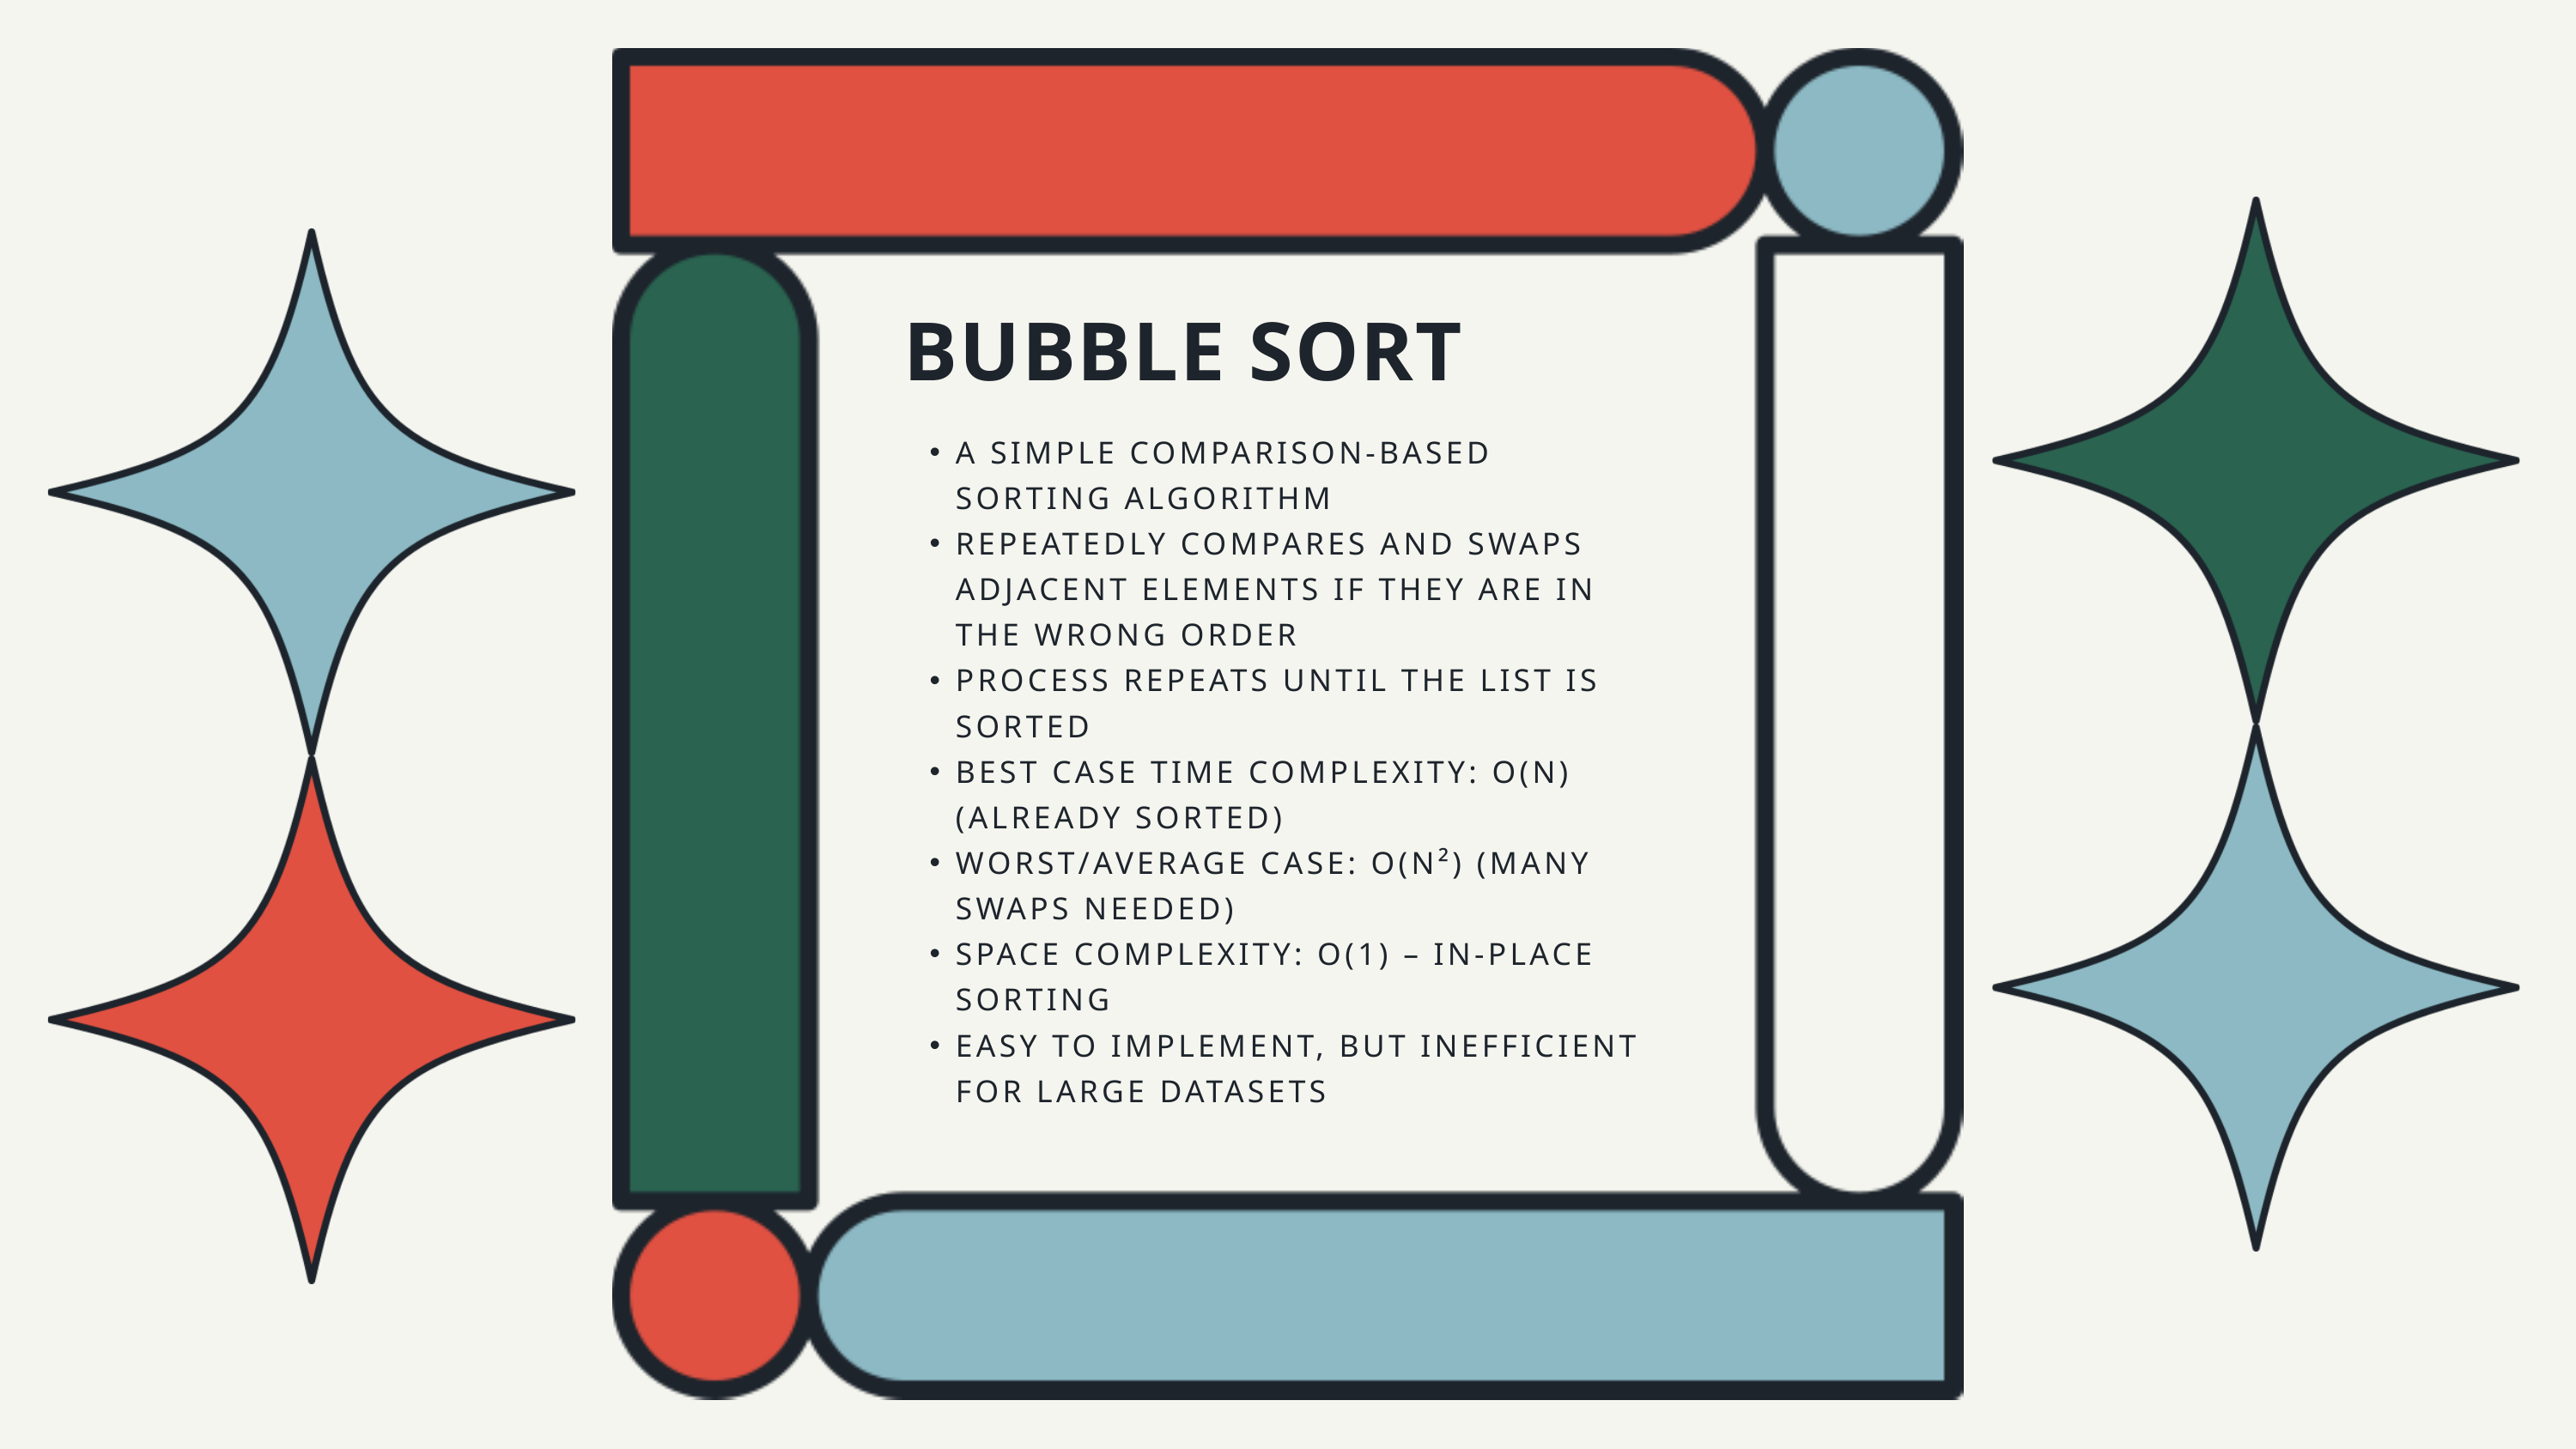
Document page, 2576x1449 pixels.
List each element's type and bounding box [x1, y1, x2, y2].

text_box [1992, 197, 2520, 724]
text_box [612, 48, 1964, 1400]
text_box [1992, 724, 2520, 1252]
text_box [47, 755, 576, 1284]
text_box [47, 228, 576, 755]
text_box [903, 299, 1673, 1149]
